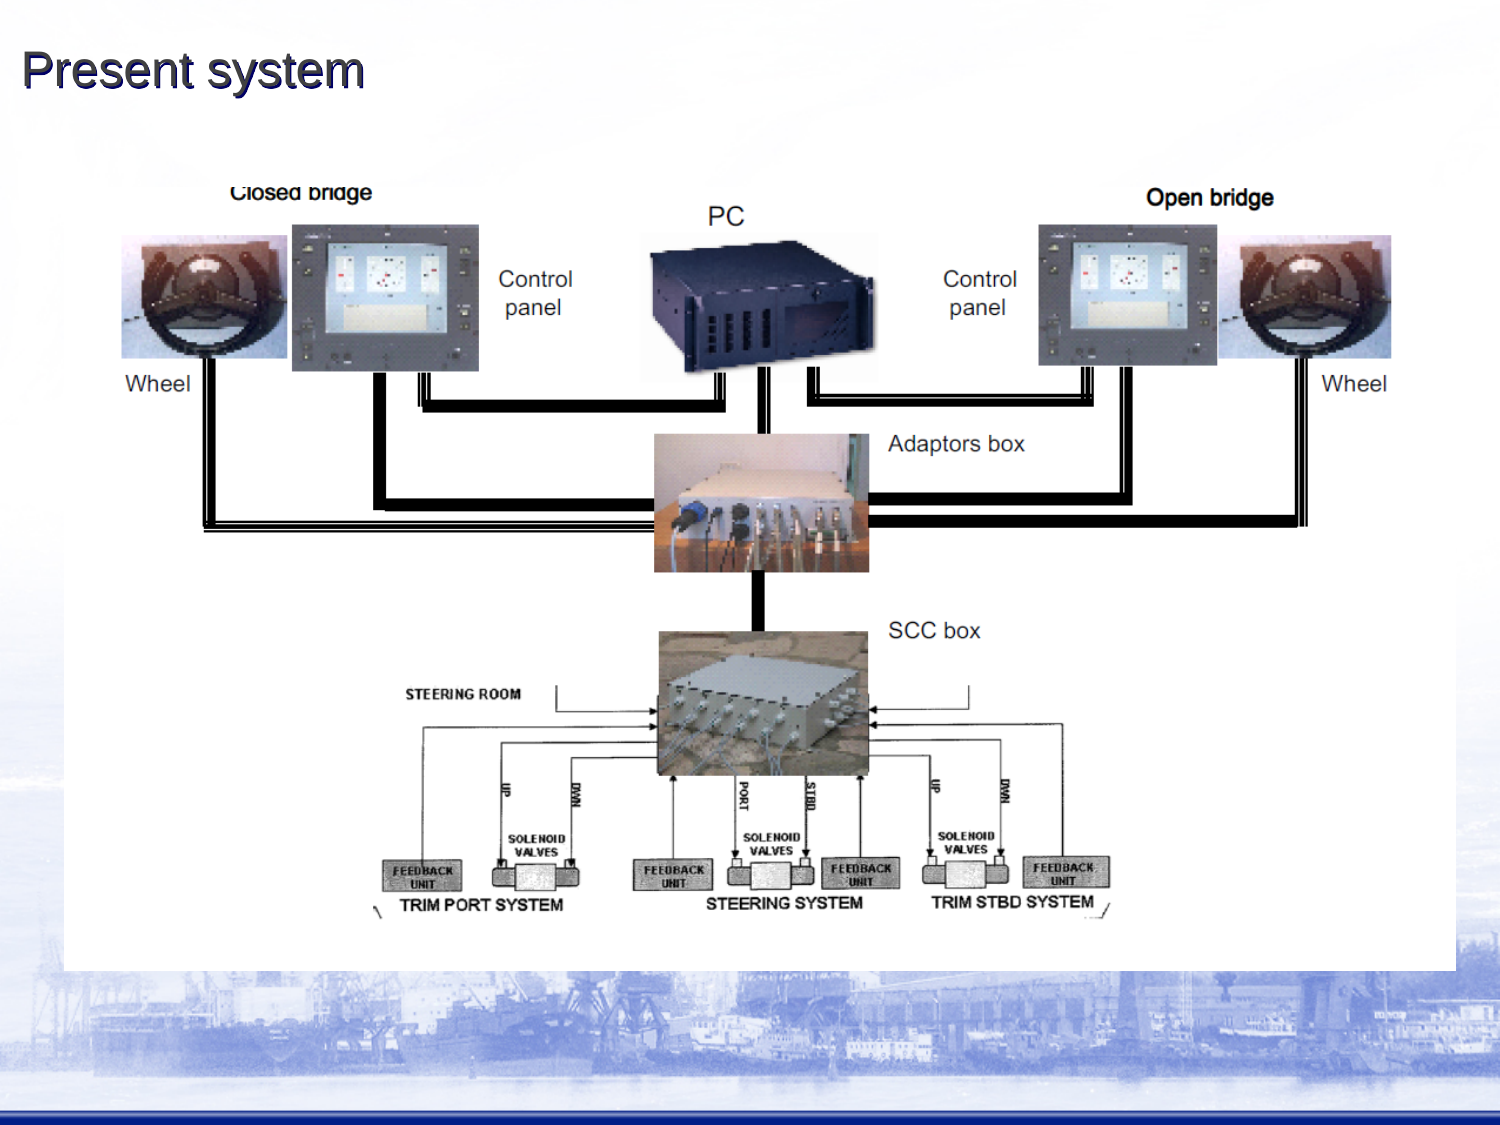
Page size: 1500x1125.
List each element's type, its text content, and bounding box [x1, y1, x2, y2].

picture [0, 0, 1500, 1125]
title Present system [5, 19, 963, 114]
